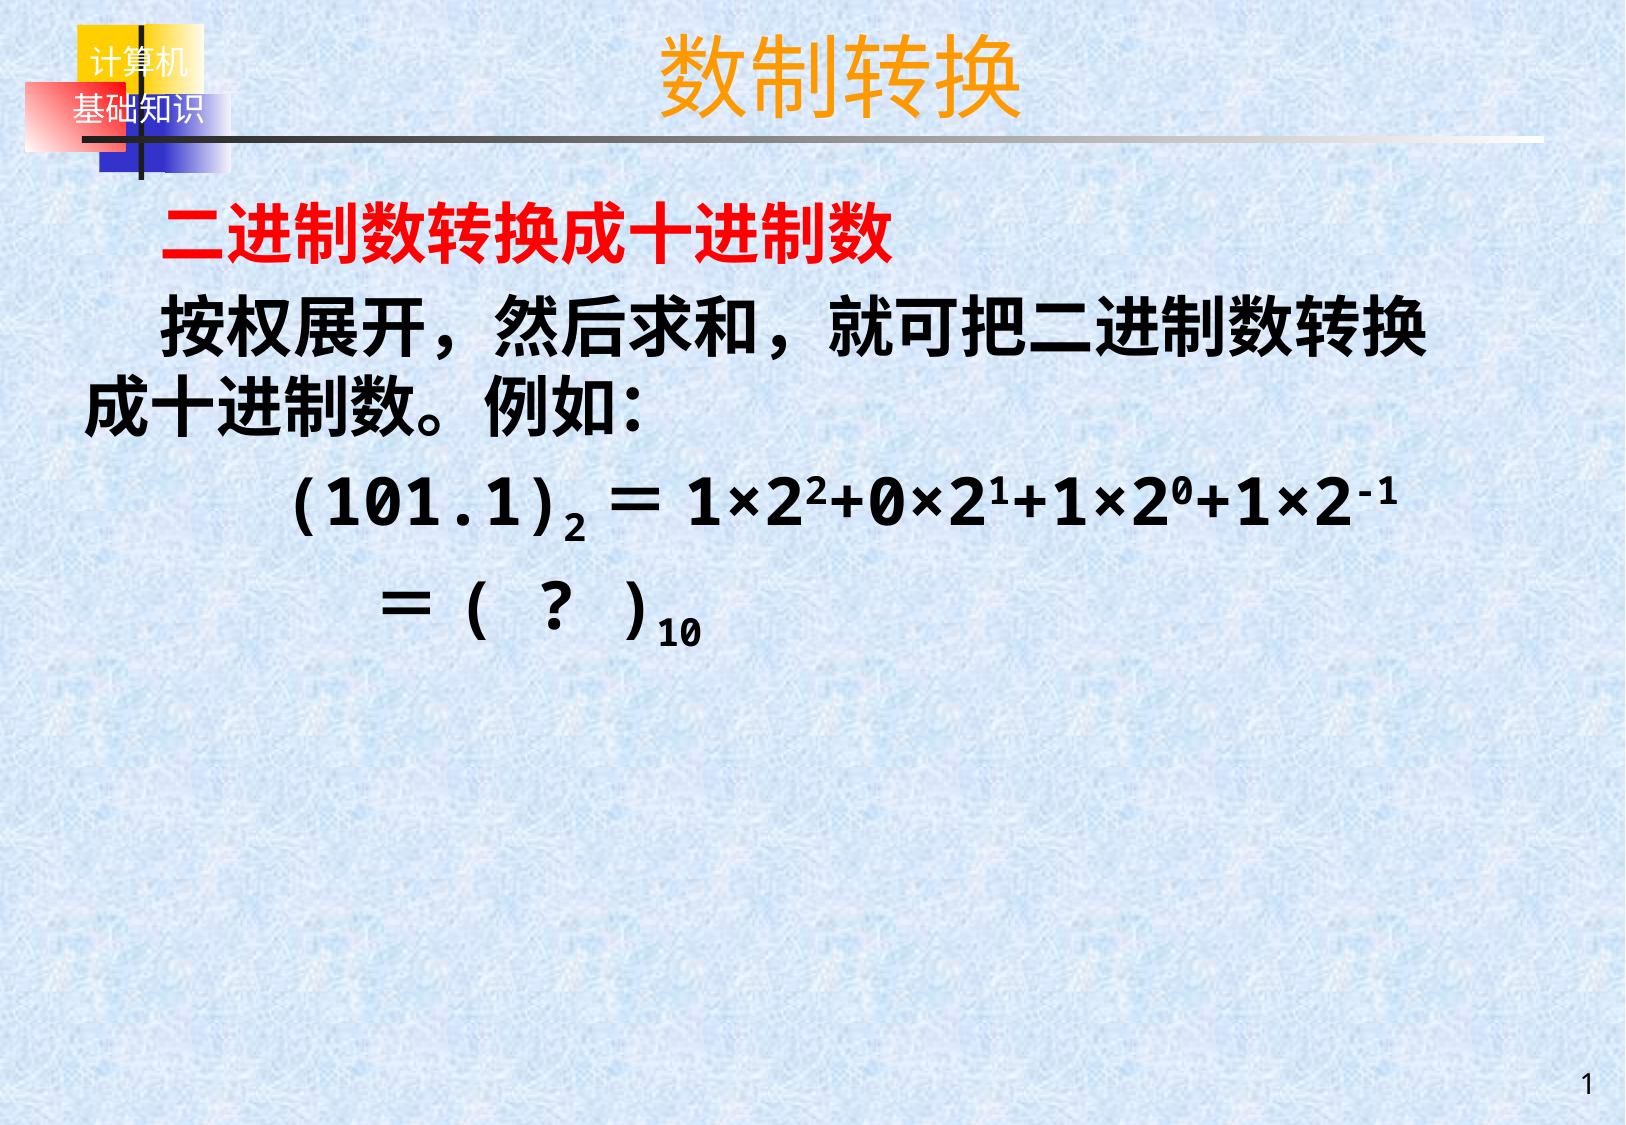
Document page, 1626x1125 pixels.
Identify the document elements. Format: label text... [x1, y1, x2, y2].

text_box 二进制数转换成十进制数 按权展开，然后求和，就可把二进制数转换成十进制数。例如： (101.1)2＝1×22+0×21+1×20+1×2-1 ＝( ? )10 [68, 184, 1510, 662]
title 数制转换 [310, 12, 1372, 138]
picture [0, 0, 1626, 1125]
slide_number 1 [1438, 1062, 1612, 1113]
